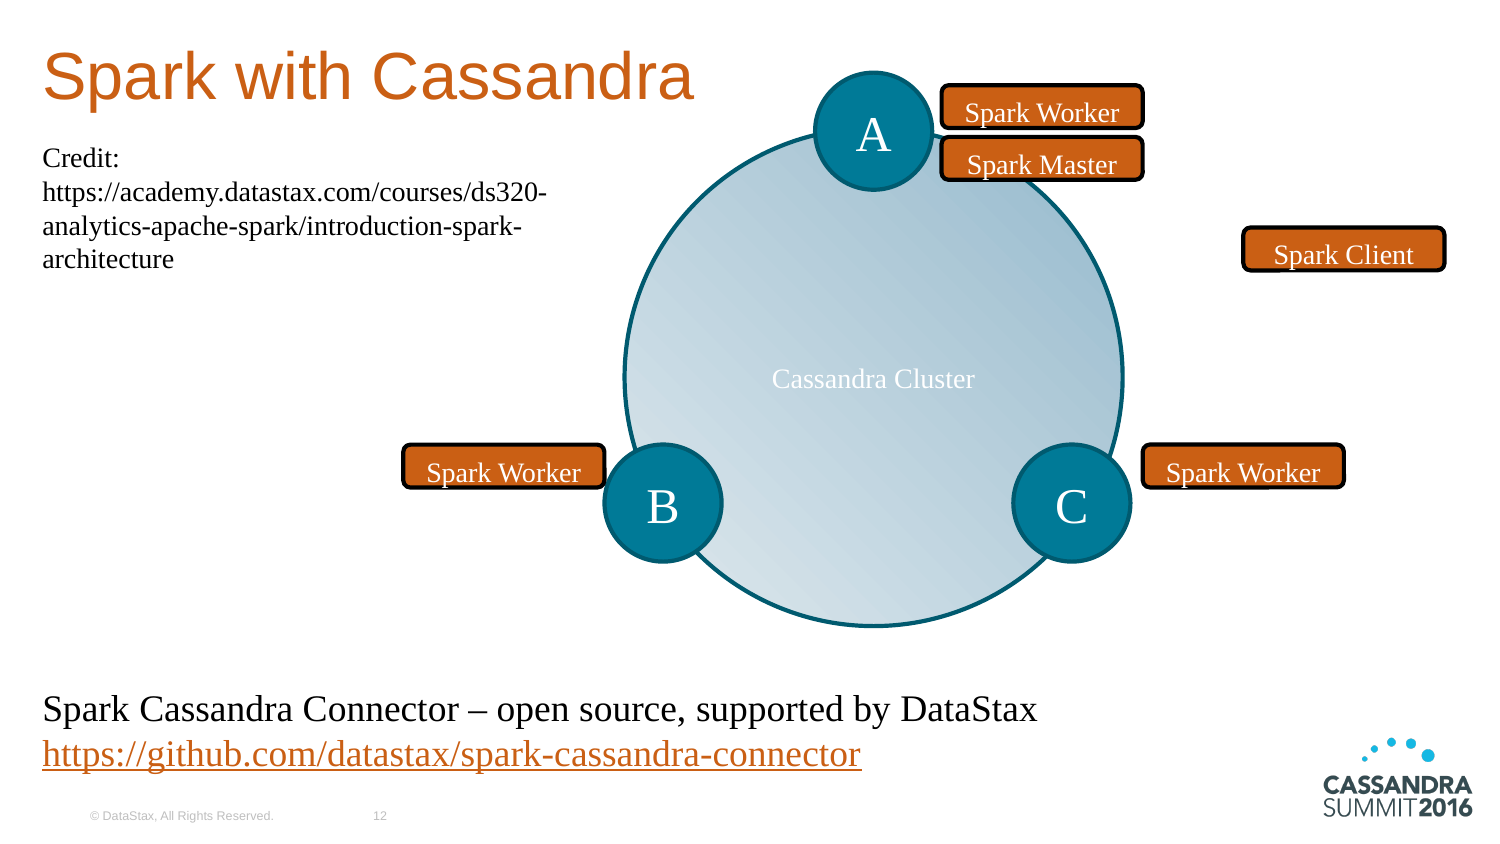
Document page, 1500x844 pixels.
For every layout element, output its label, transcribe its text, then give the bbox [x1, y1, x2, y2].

slide_number 12 [346, 793, 414, 839]
text_box Spark with Cassandra [27, 25, 716, 122]
picture [1320, 734, 1475, 819]
text_box Spark Cassandra Connector – open source, supported by DataStax https://github.com/datastax/spark-cassandra-connector [27, 676, 1434, 782]
footer © DataStax, All Rights Reserved. [75, 793, 337, 839]
text_box Credit: https://academy.datastax.com/courses/ds320-analytics-apache-spark/introduction-spark-architecture [27, 132, 398, 282]
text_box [403, 72, 1445, 627]
